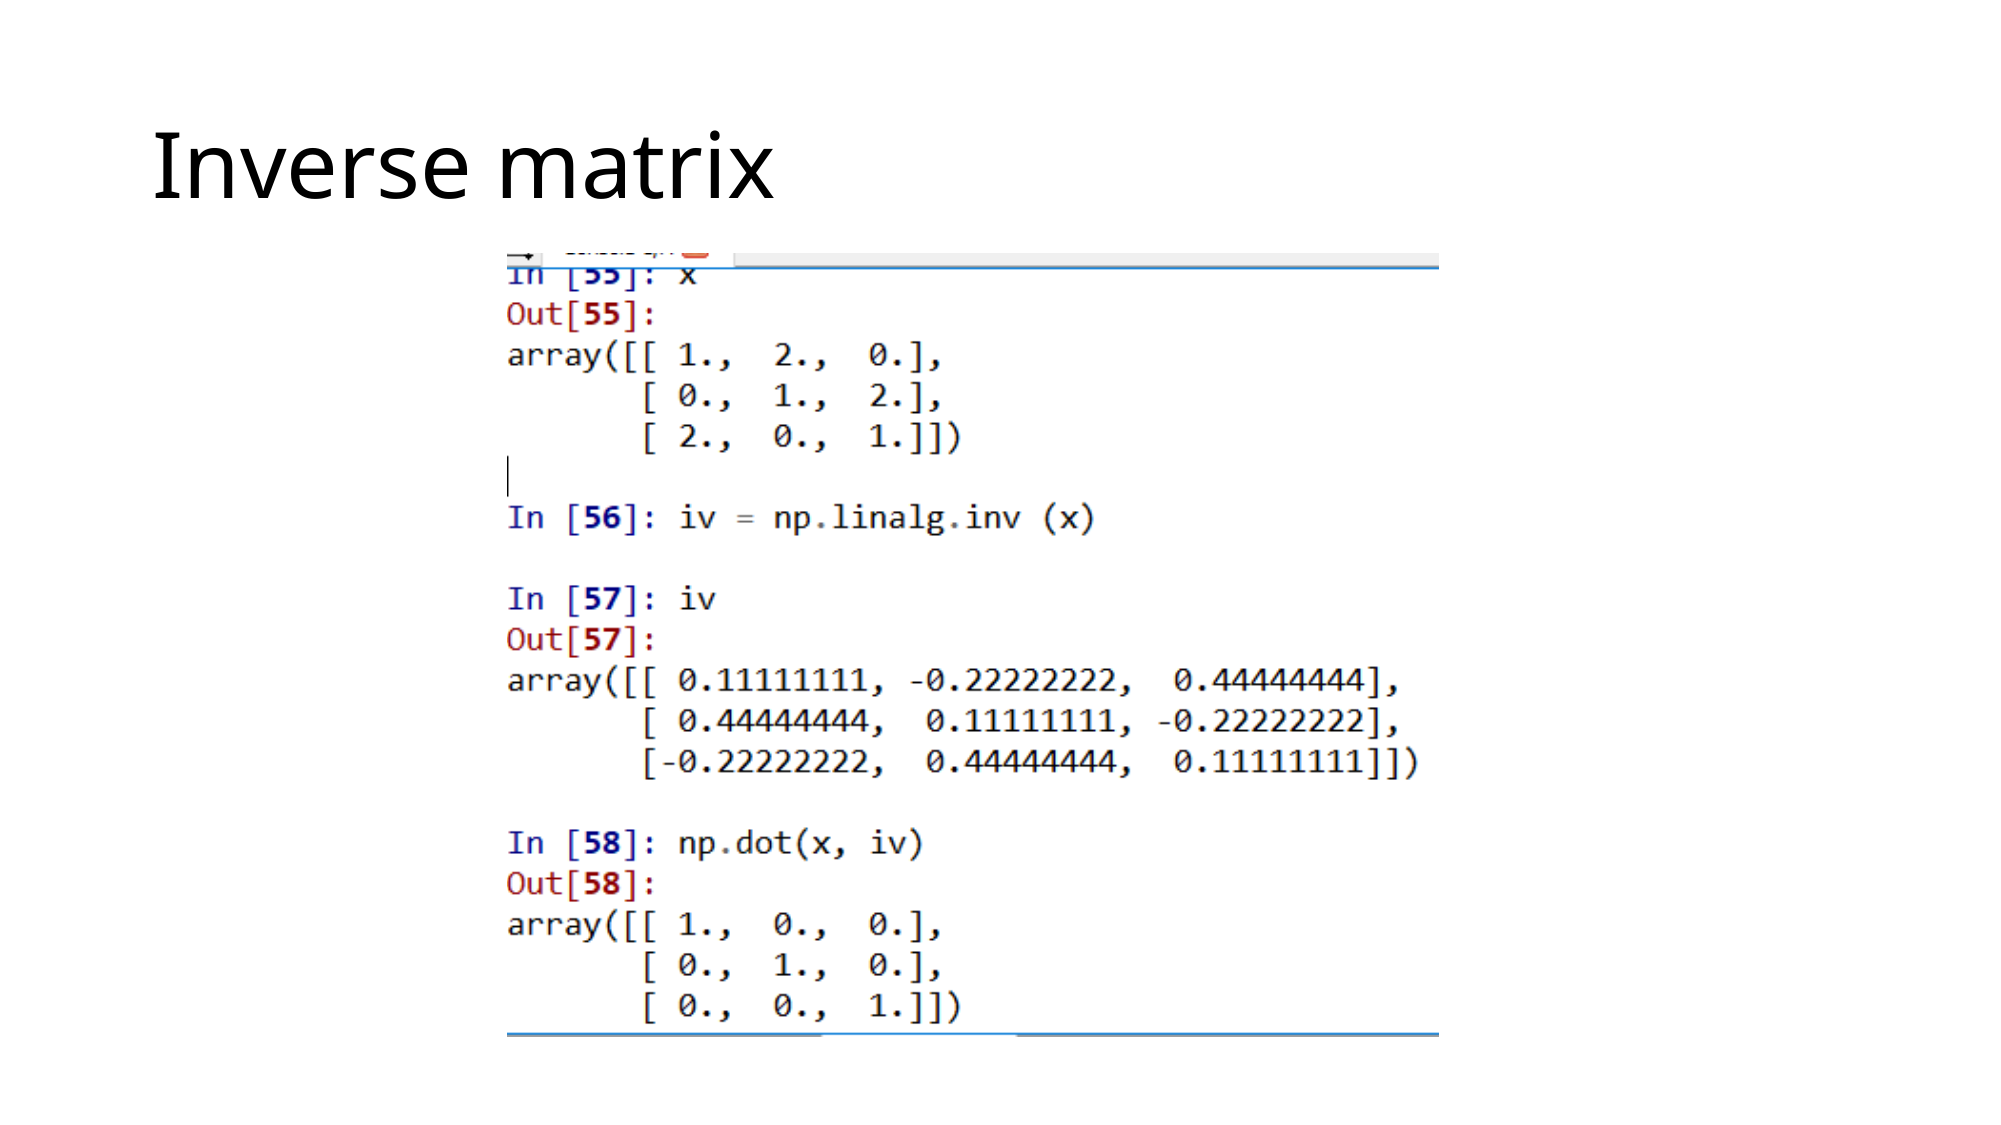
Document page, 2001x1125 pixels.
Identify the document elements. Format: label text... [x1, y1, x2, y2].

title Inverse matrix [137, 59, 1863, 278]
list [507, 253, 1439, 1037]
